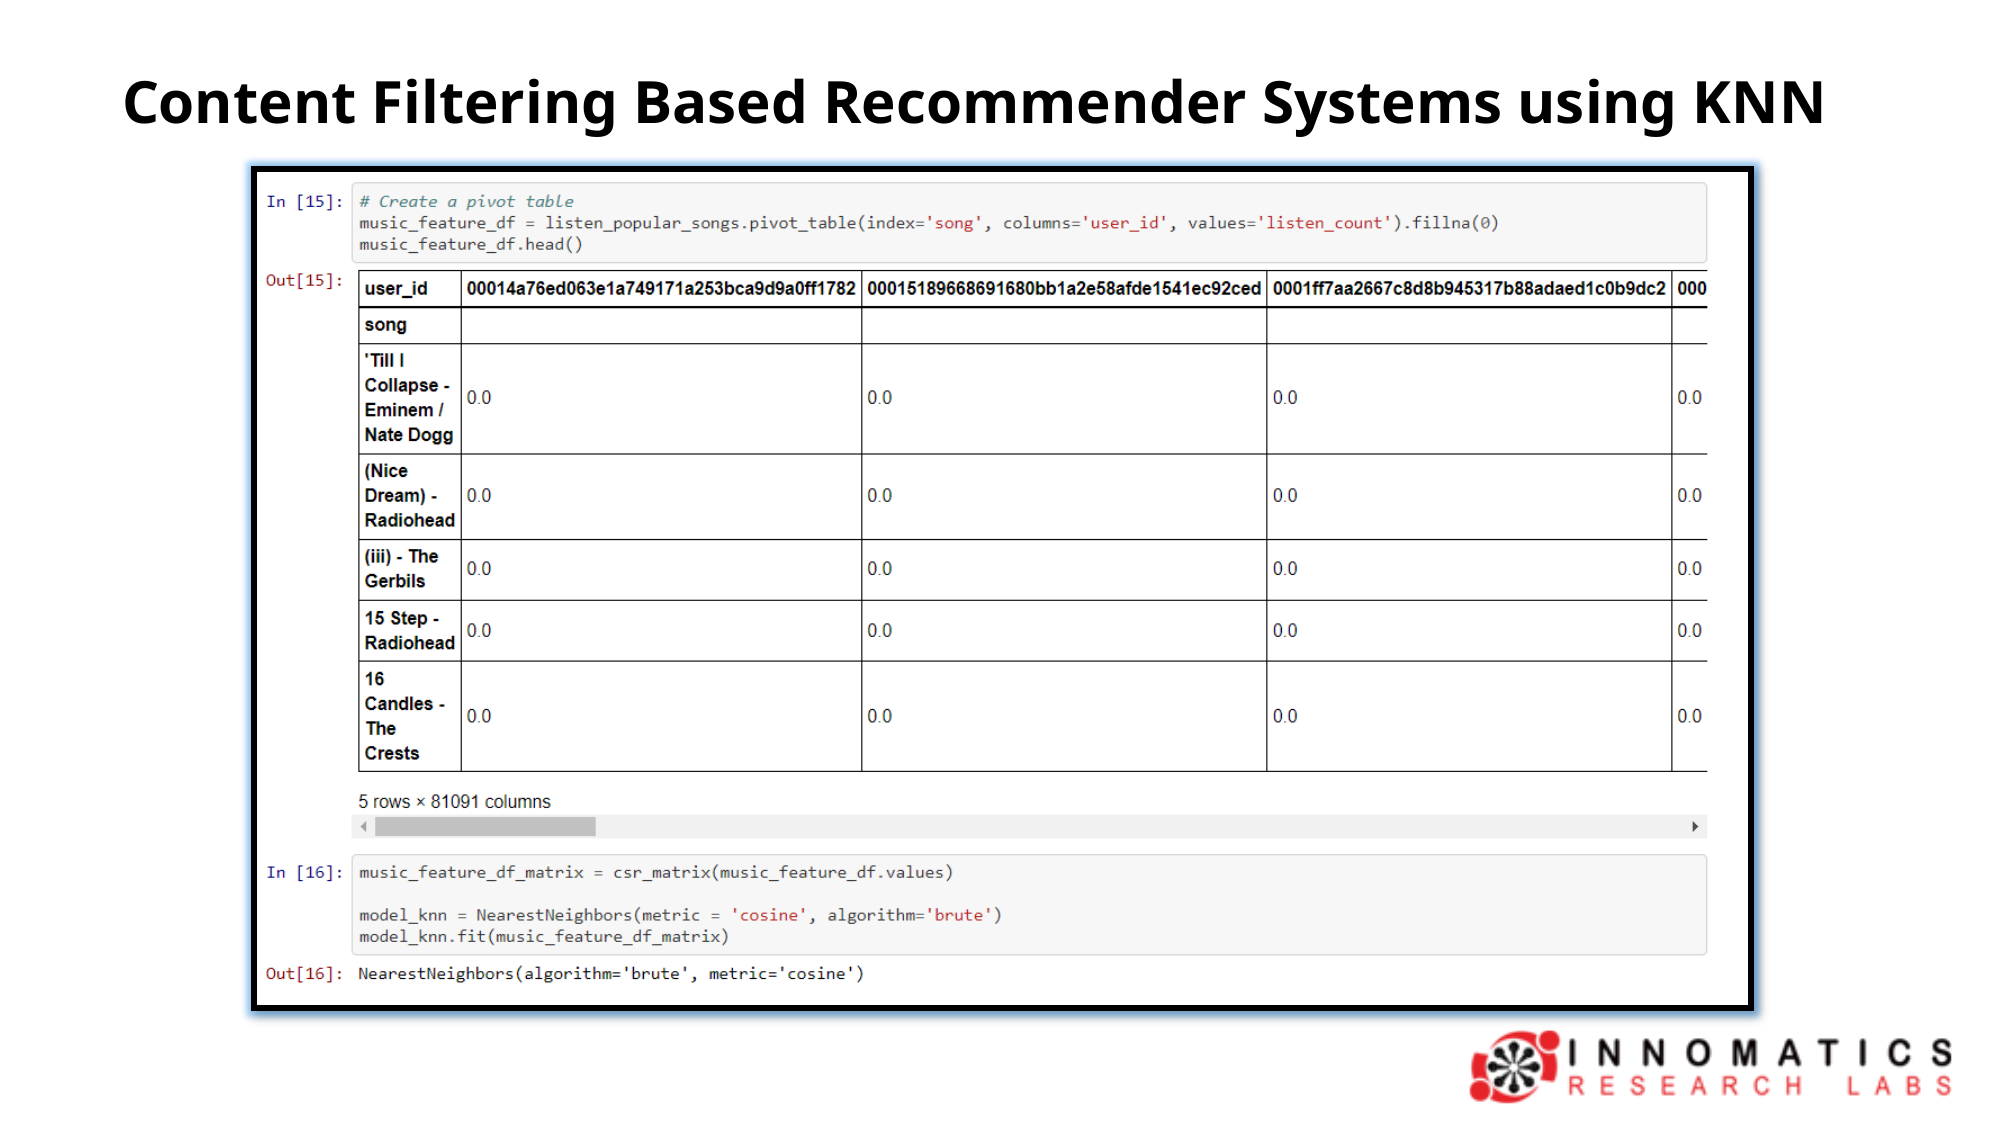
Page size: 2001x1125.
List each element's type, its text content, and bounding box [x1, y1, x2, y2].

picture [1445, 1014, 1975, 1125]
picture [256, 171, 1749, 1005]
text_box Content Filtering Based Recommender Systems using KNN [107, 57, 1927, 143]
